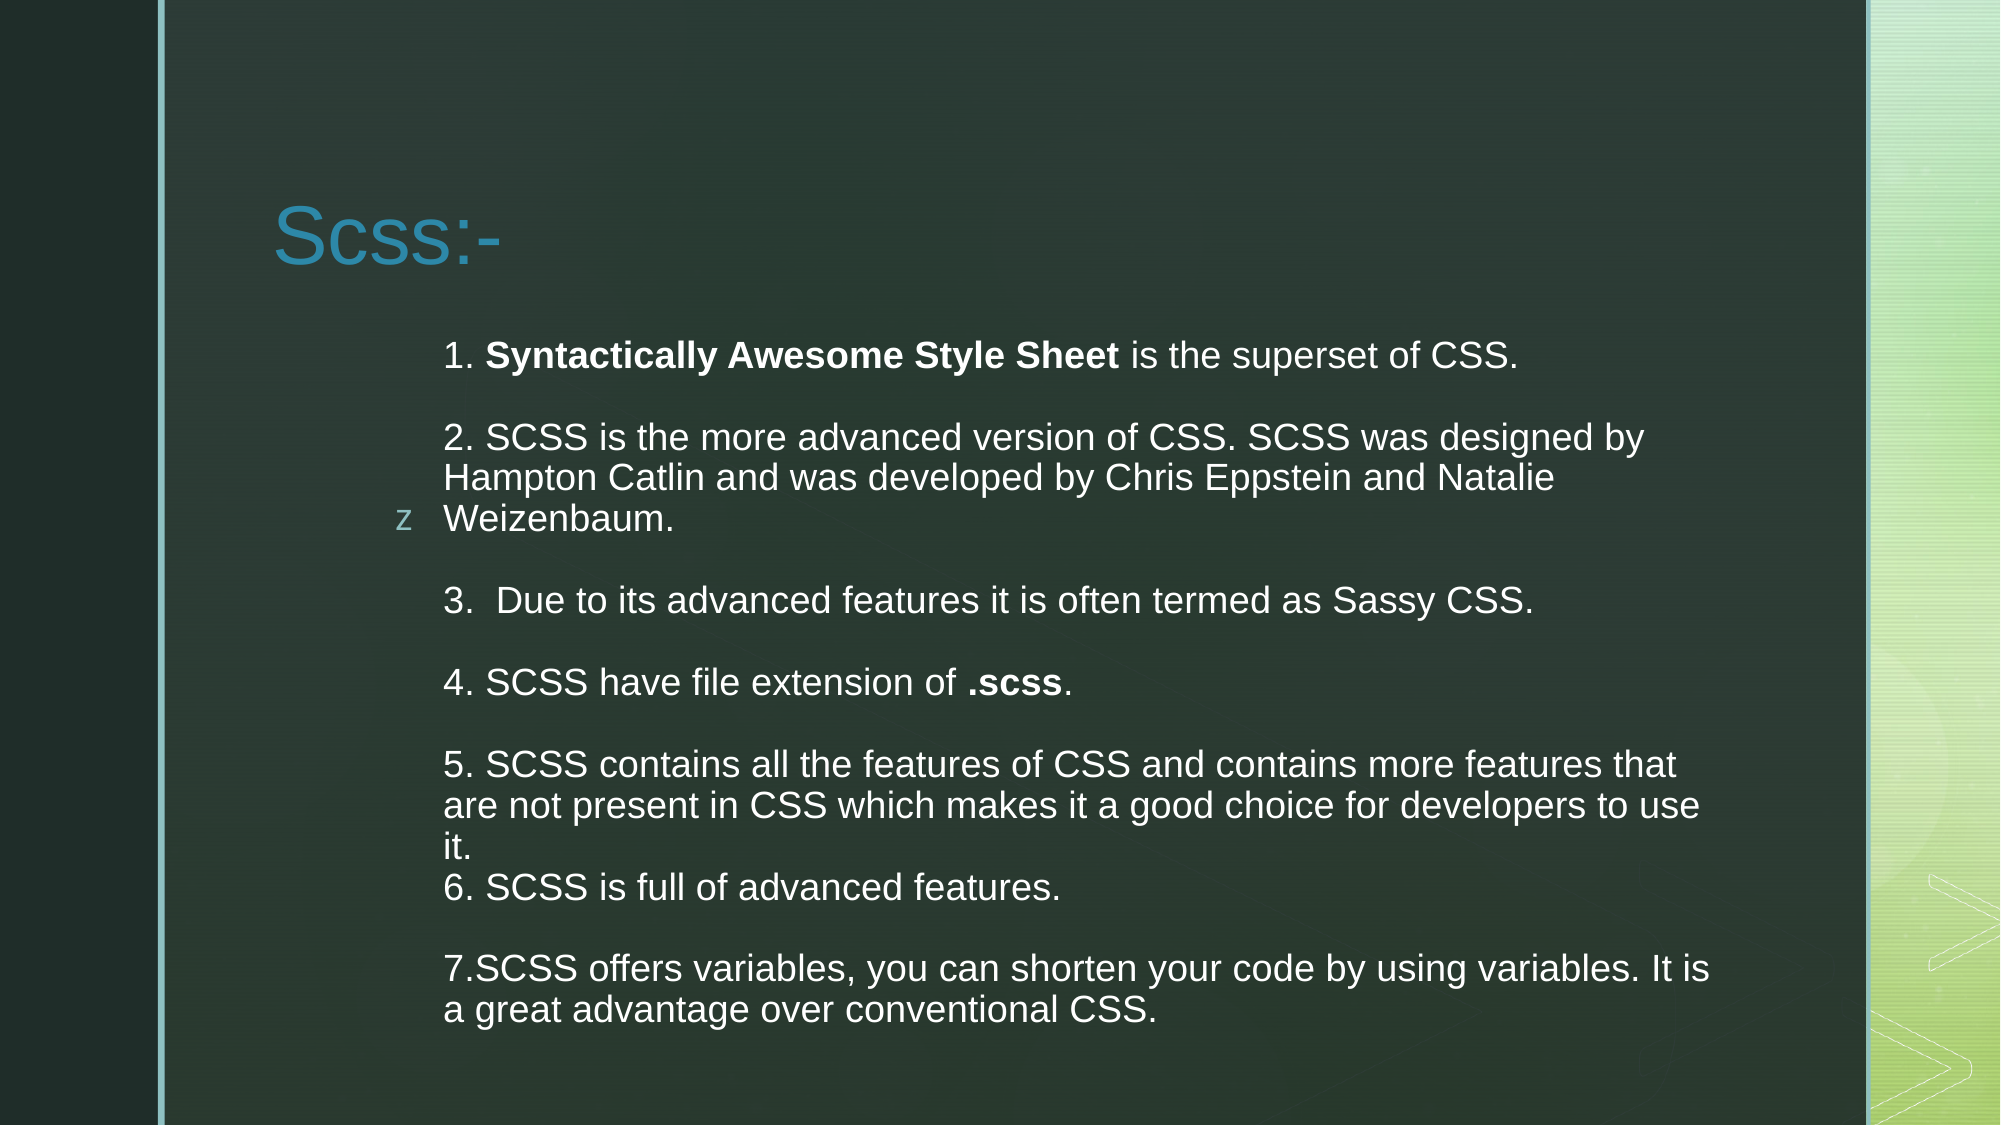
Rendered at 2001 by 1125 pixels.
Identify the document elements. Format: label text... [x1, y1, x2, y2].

title 1. Syntactically Awesome Style Sheet is the superset of CSS. 2. SCSS is the more advanced version of CSS. SCSS was designed by Hampton Catlin and was developed by Chris Eppstein and Natalie Weizenbaum. 3. Due to its advanced features it is often termed as Sassy CSS. 4. SCSS have file extension of .scss. 5. SCSS contains all the features of CSS and contains more features that are not present in CSS which makes it a good choice for developers to use it. 6. SCSS is full of advanced features. 7.SCSS offers variables, you can shorten your code by using variables. It is a great advantage over conventional CSS. [428, 327, 1734, 1085]
list Scss:- [257, 143, 1734, 290]
picture [1871, 0, 2001, 1125]
